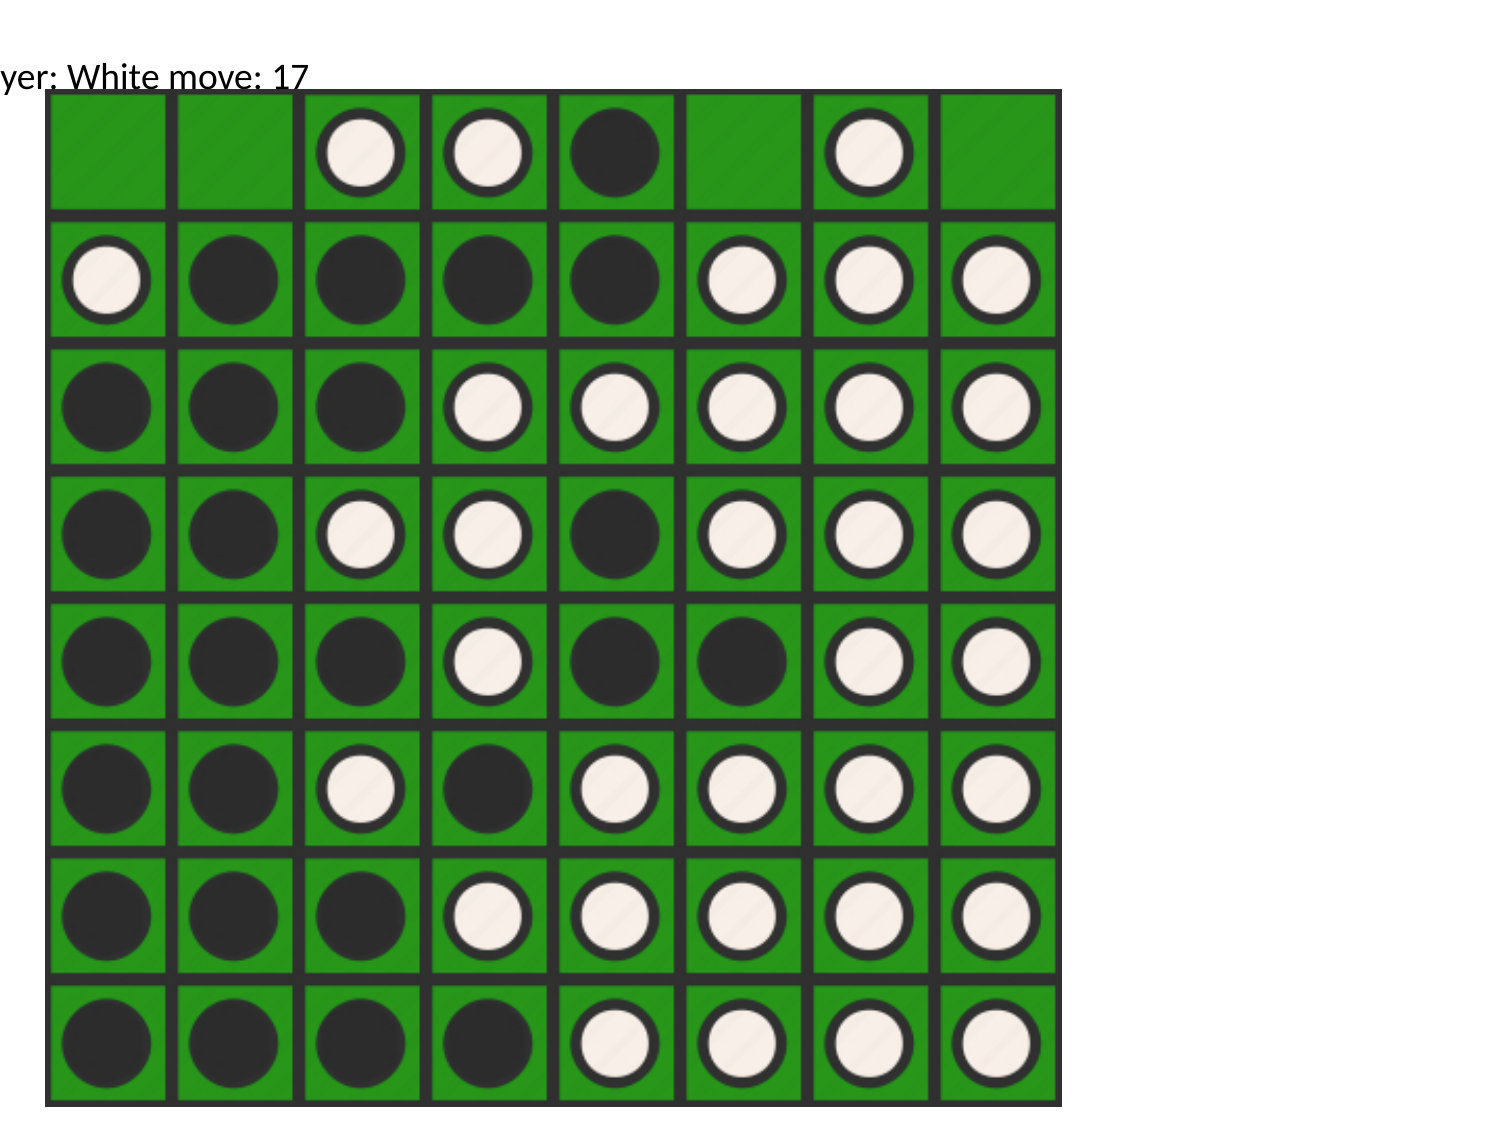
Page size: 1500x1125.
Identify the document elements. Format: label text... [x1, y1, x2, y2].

picture [44, 89, 1062, 1107]
text_box turn: 56 player: White move: 17 [0, 44, 325, 105]
